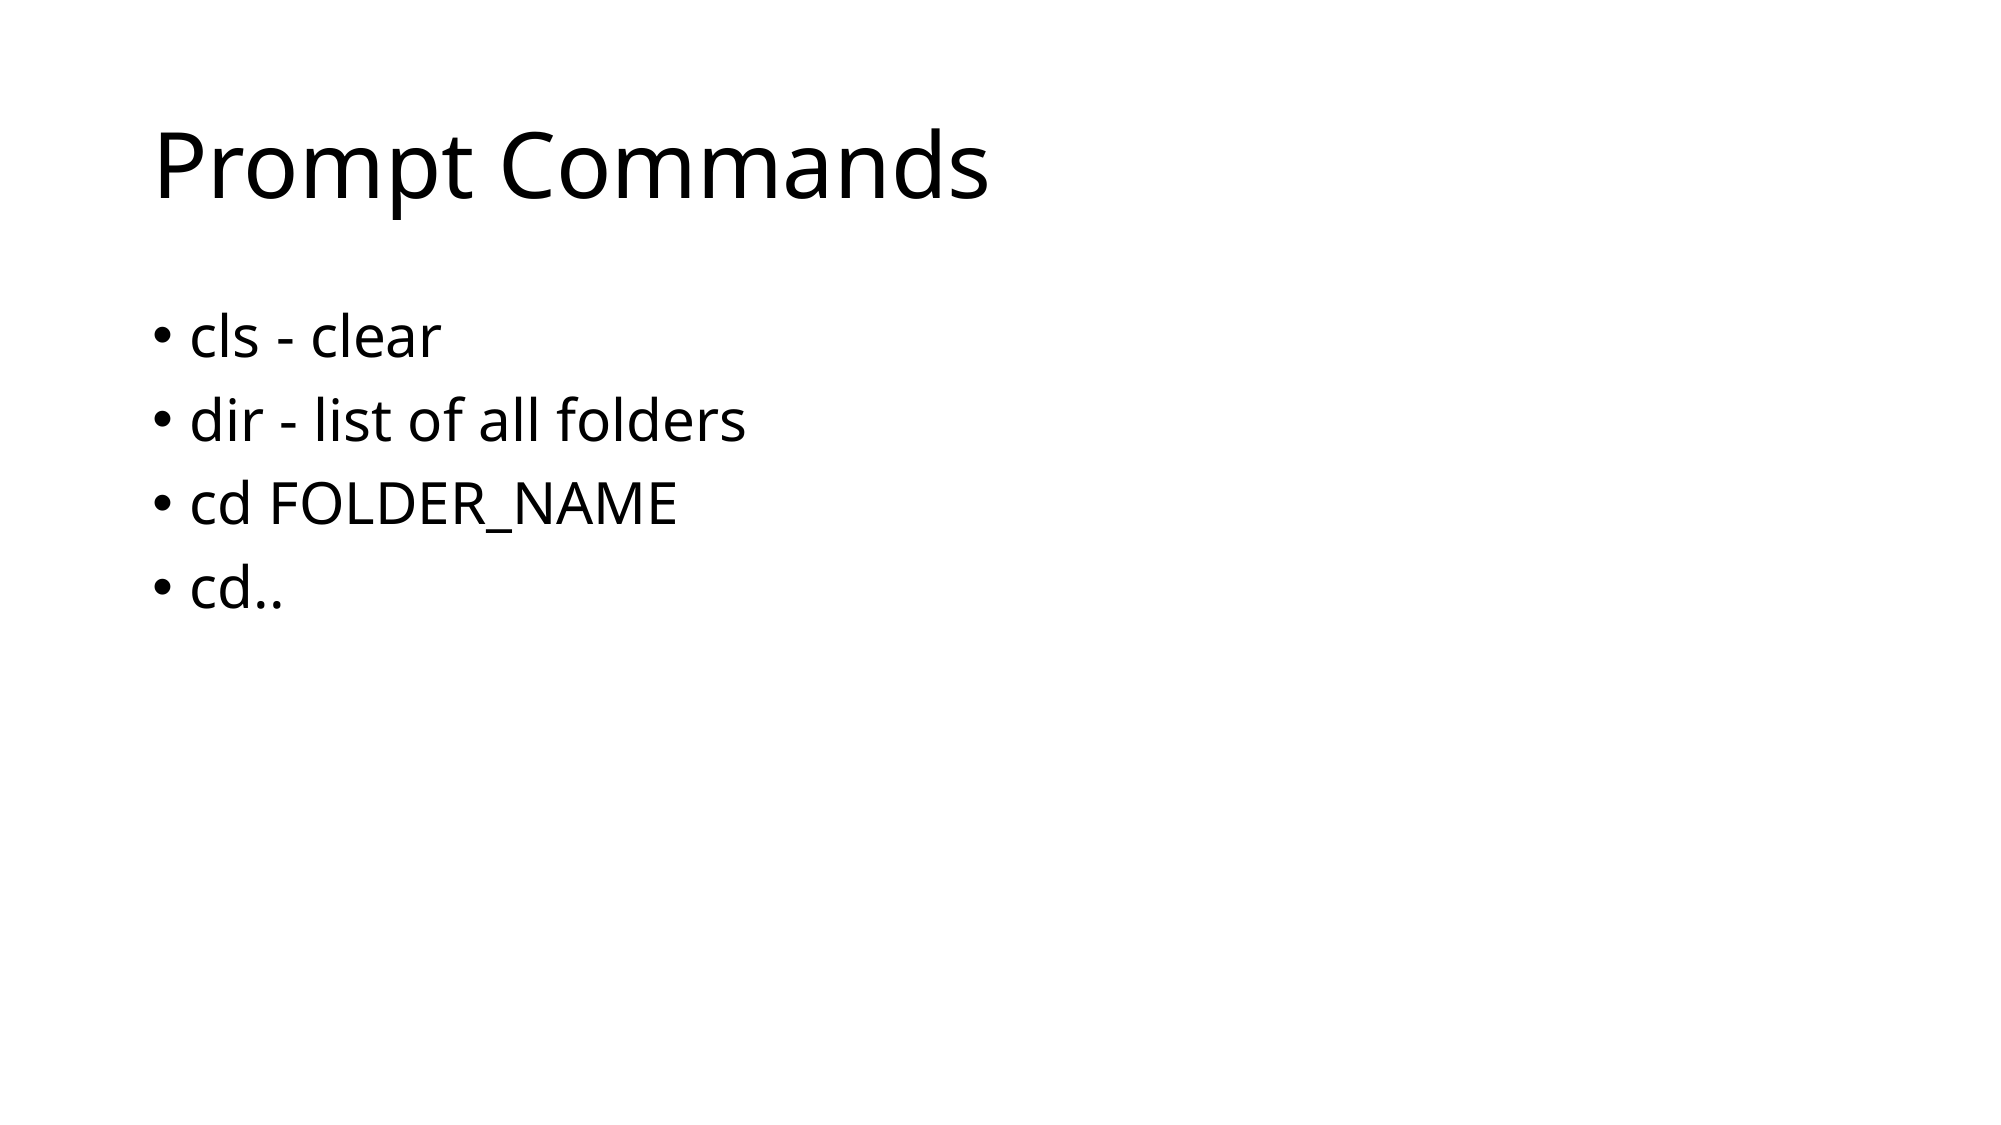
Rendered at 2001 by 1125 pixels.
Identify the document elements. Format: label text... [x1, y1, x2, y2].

title Prompt Commands [137, 59, 1863, 278]
list cls - clear dir - list of all folders cd FOLDER_NAME cd.. [137, 299, 1863, 1014]
